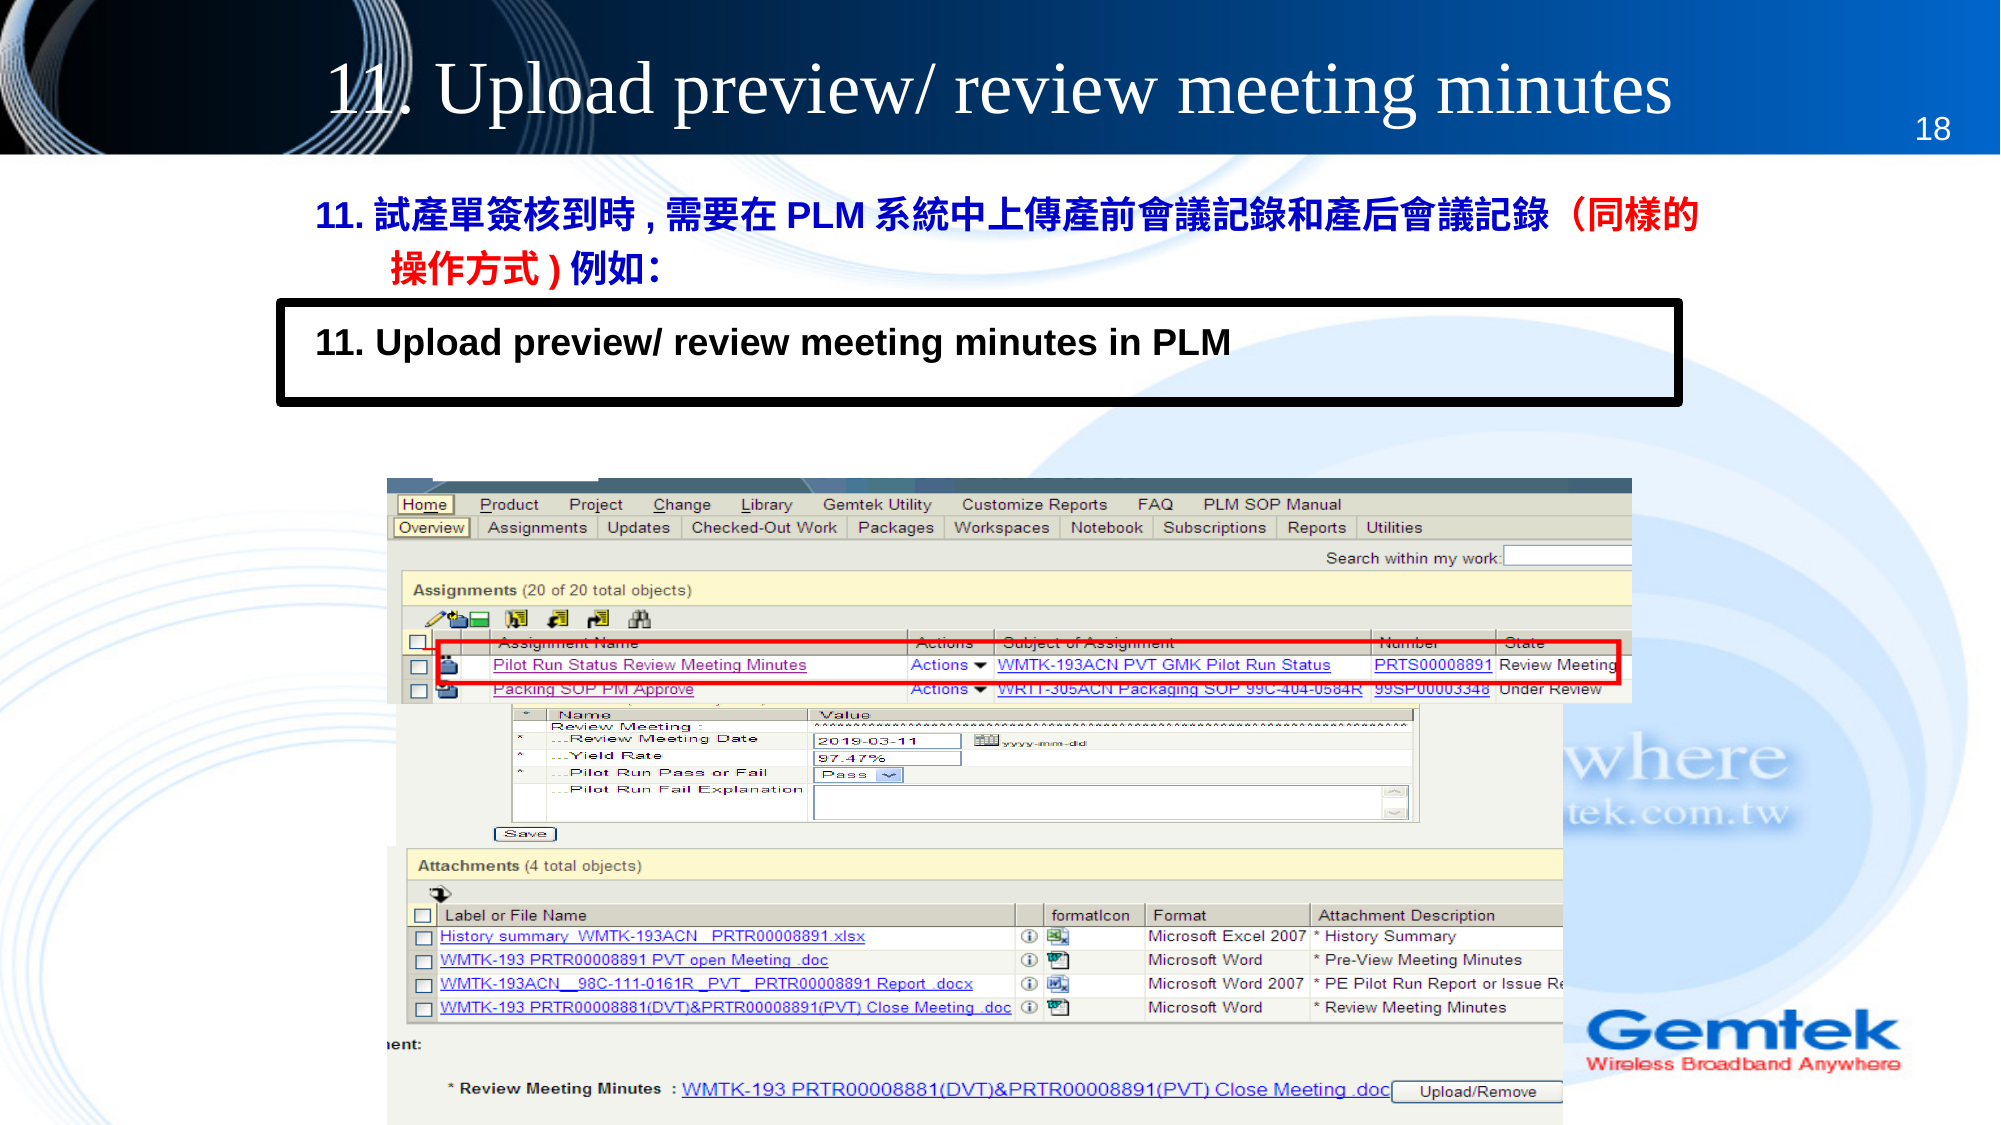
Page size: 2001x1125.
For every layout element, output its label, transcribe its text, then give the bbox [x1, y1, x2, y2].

slide_number 18 [1866, 99, 1967, 151]
title 11. Upload preview/ review meeting minutes [249, 0, 1750, 150]
text_box [280, 302, 1679, 403]
picture [0, 0, 2000, 1125]
list 11.試產單簽核到時,需要在PLM系統中上傳產前會議記錄和產后會議記錄（同樣的操作方式)例如： 11. Upload preview/ review meeting minutes in PLM [300, 174, 1725, 1038]
